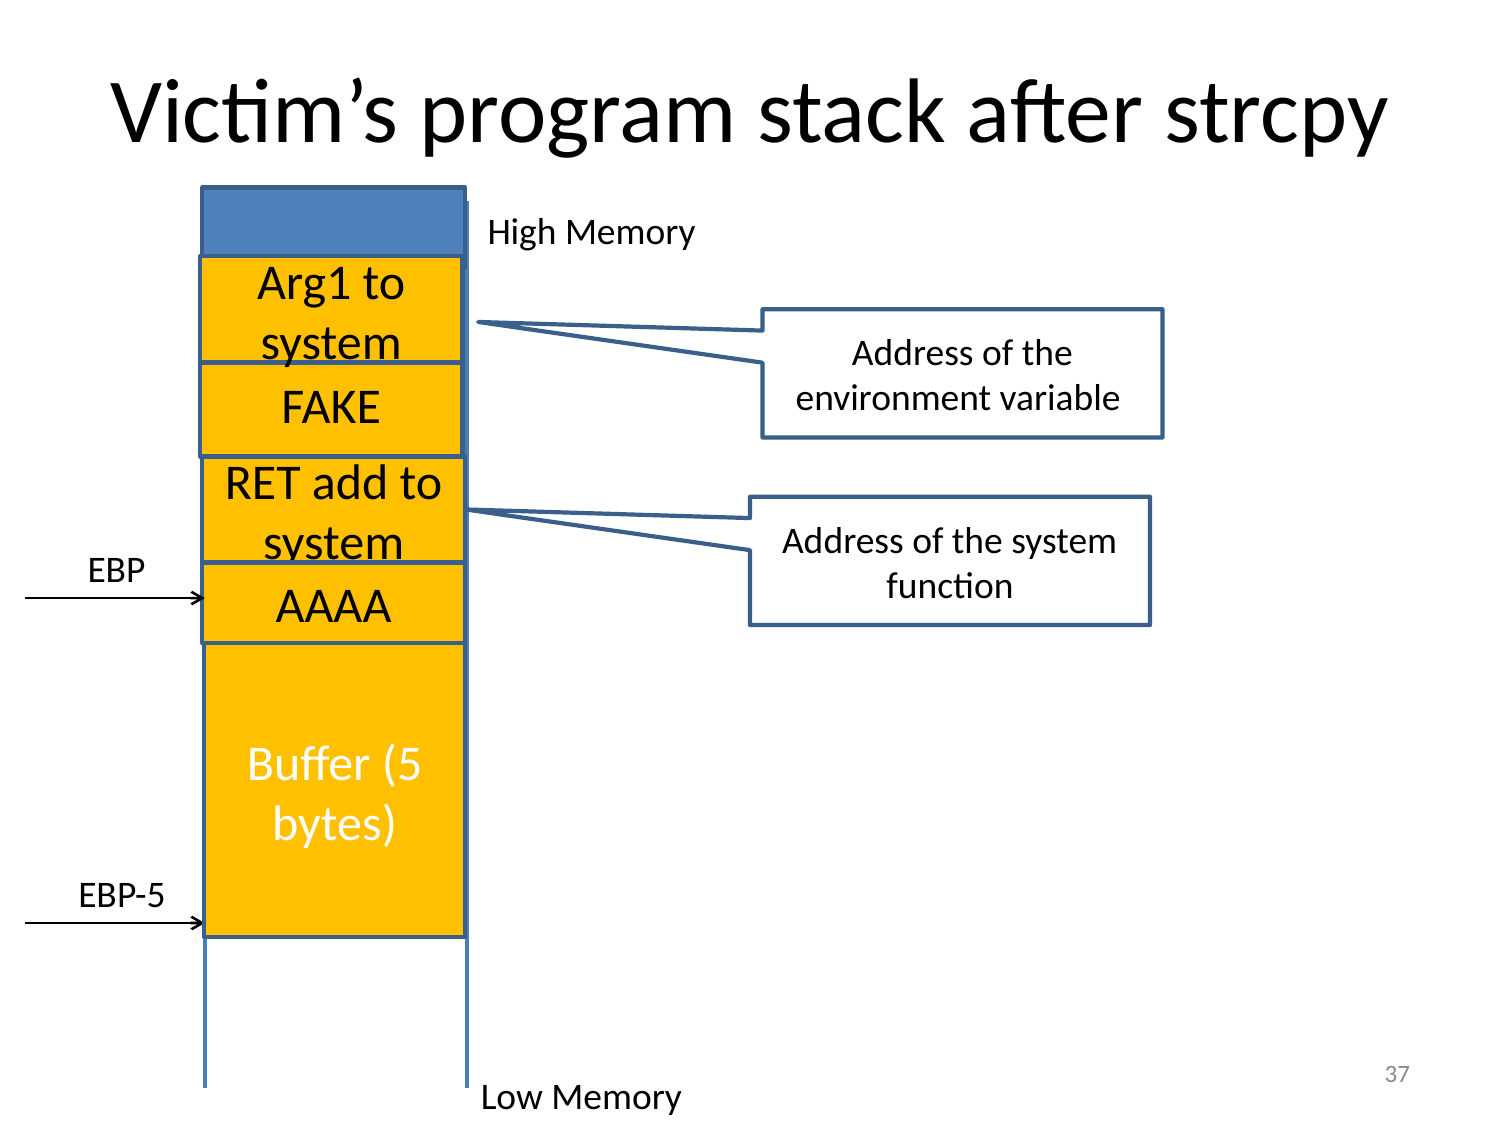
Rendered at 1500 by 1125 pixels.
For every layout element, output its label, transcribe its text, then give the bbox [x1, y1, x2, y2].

text_box AAAA [209, 560, 462, 641]
text_box [200, 185, 467, 254]
text_box RET add to system [209, 459, 462, 560]
text_box EBP-5 [63, 862, 181, 922]
text_box Low Memory [466, 1064, 698, 1125]
text_box Address of the system function [471, 494, 1153, 628]
text_box Buffer (5 bytes) [209, 641, 462, 939]
text_box Address of the environment variable [476, 307, 1165, 440]
title Victim’s program stack after strcpy [75, 12, 1425, 200]
text_box EBP [72, 537, 161, 597]
text_box High Memory [472, 199, 712, 260]
slide_number 37 [1074, 1042, 1425, 1103]
text_box Arg1 to system [209, 254, 462, 365]
text_box FAKE [209, 365, 462, 459]
